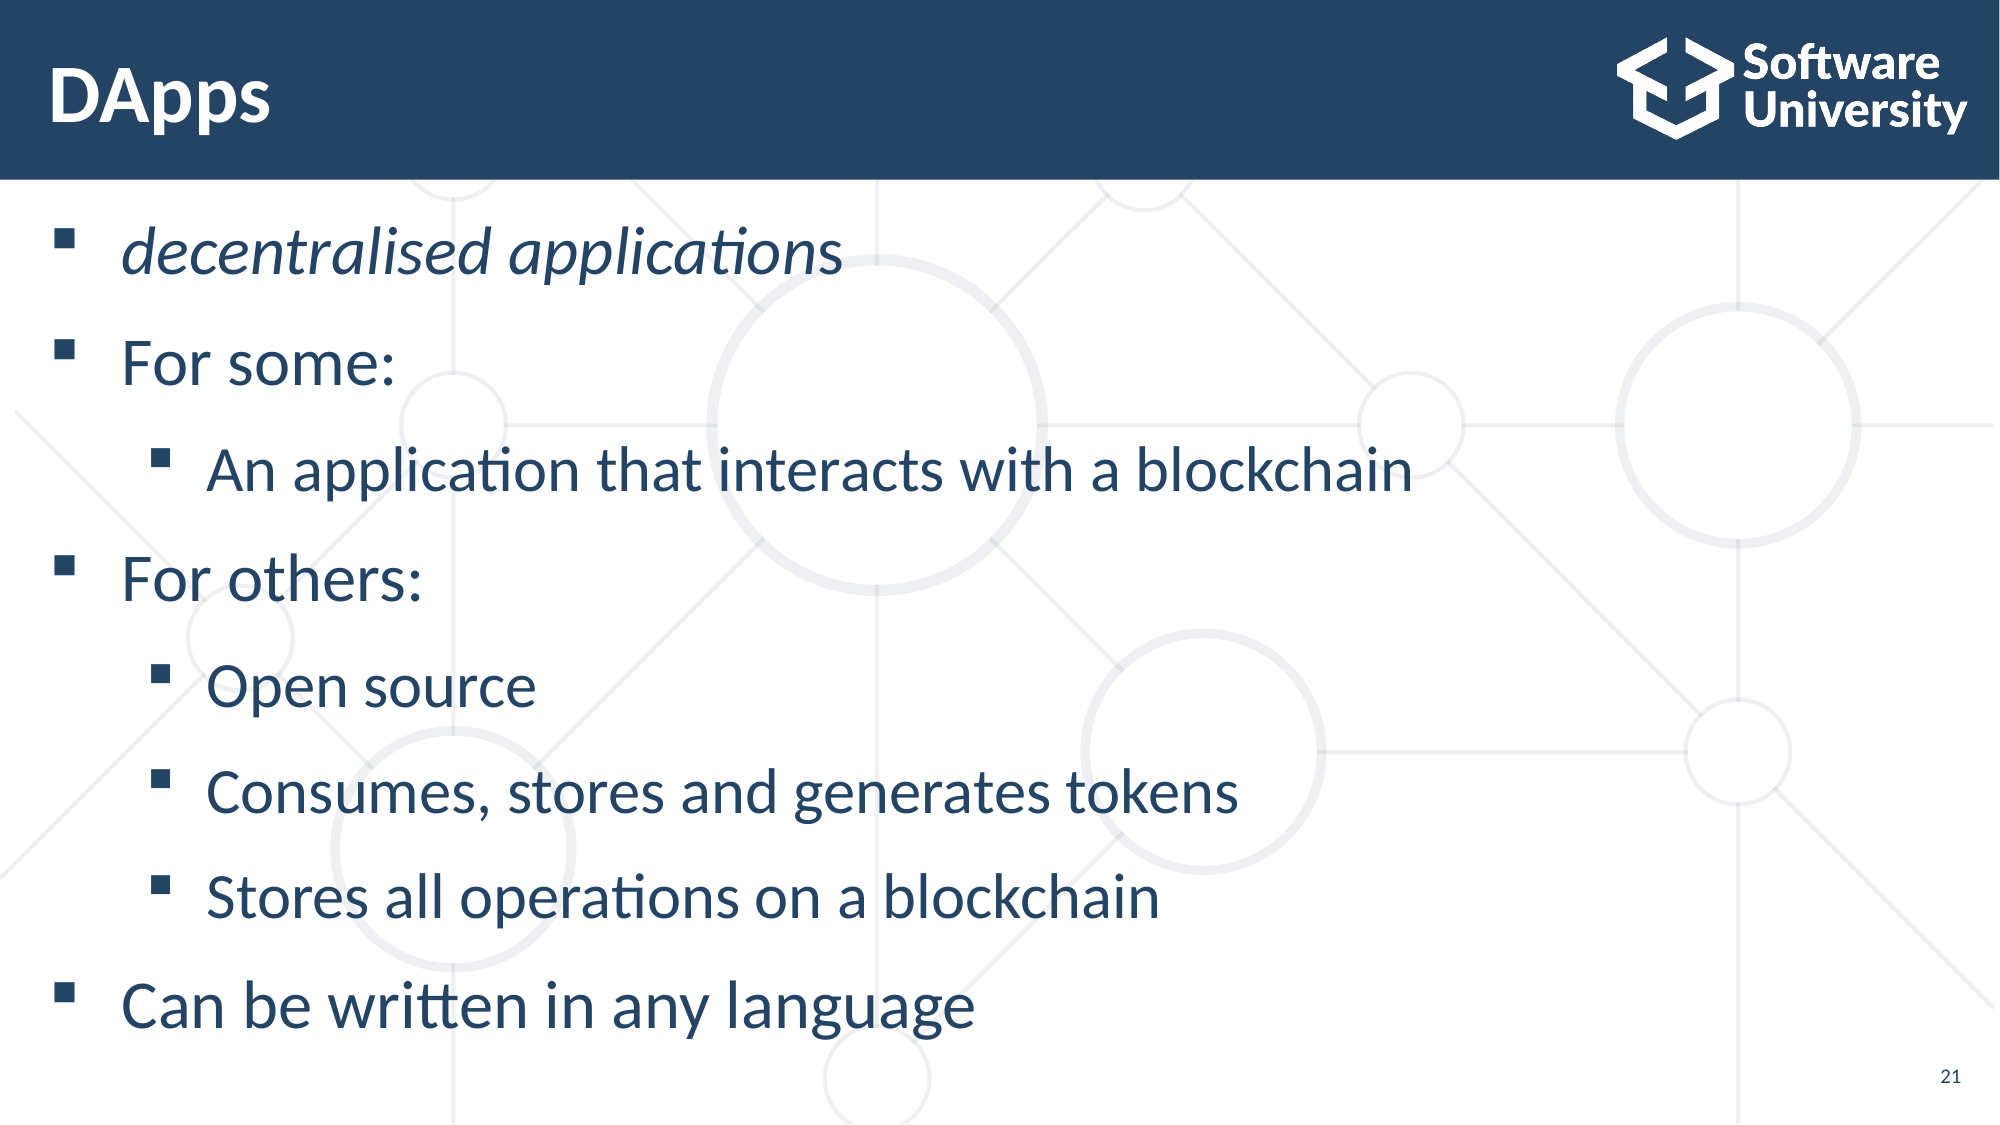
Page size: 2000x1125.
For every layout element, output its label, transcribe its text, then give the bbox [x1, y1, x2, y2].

slide_number 21 [1896, 1049, 1968, 1101]
list decentralised applications For some: An application that interacts with a blockchain For others: Open source Consumes, stores and generates tokens Stores all operations on a blockchain Can be written in any language [31, 196, 1970, 1050]
picture [1617, 37, 1968, 140]
title DApps [31, 16, 1591, 162]
